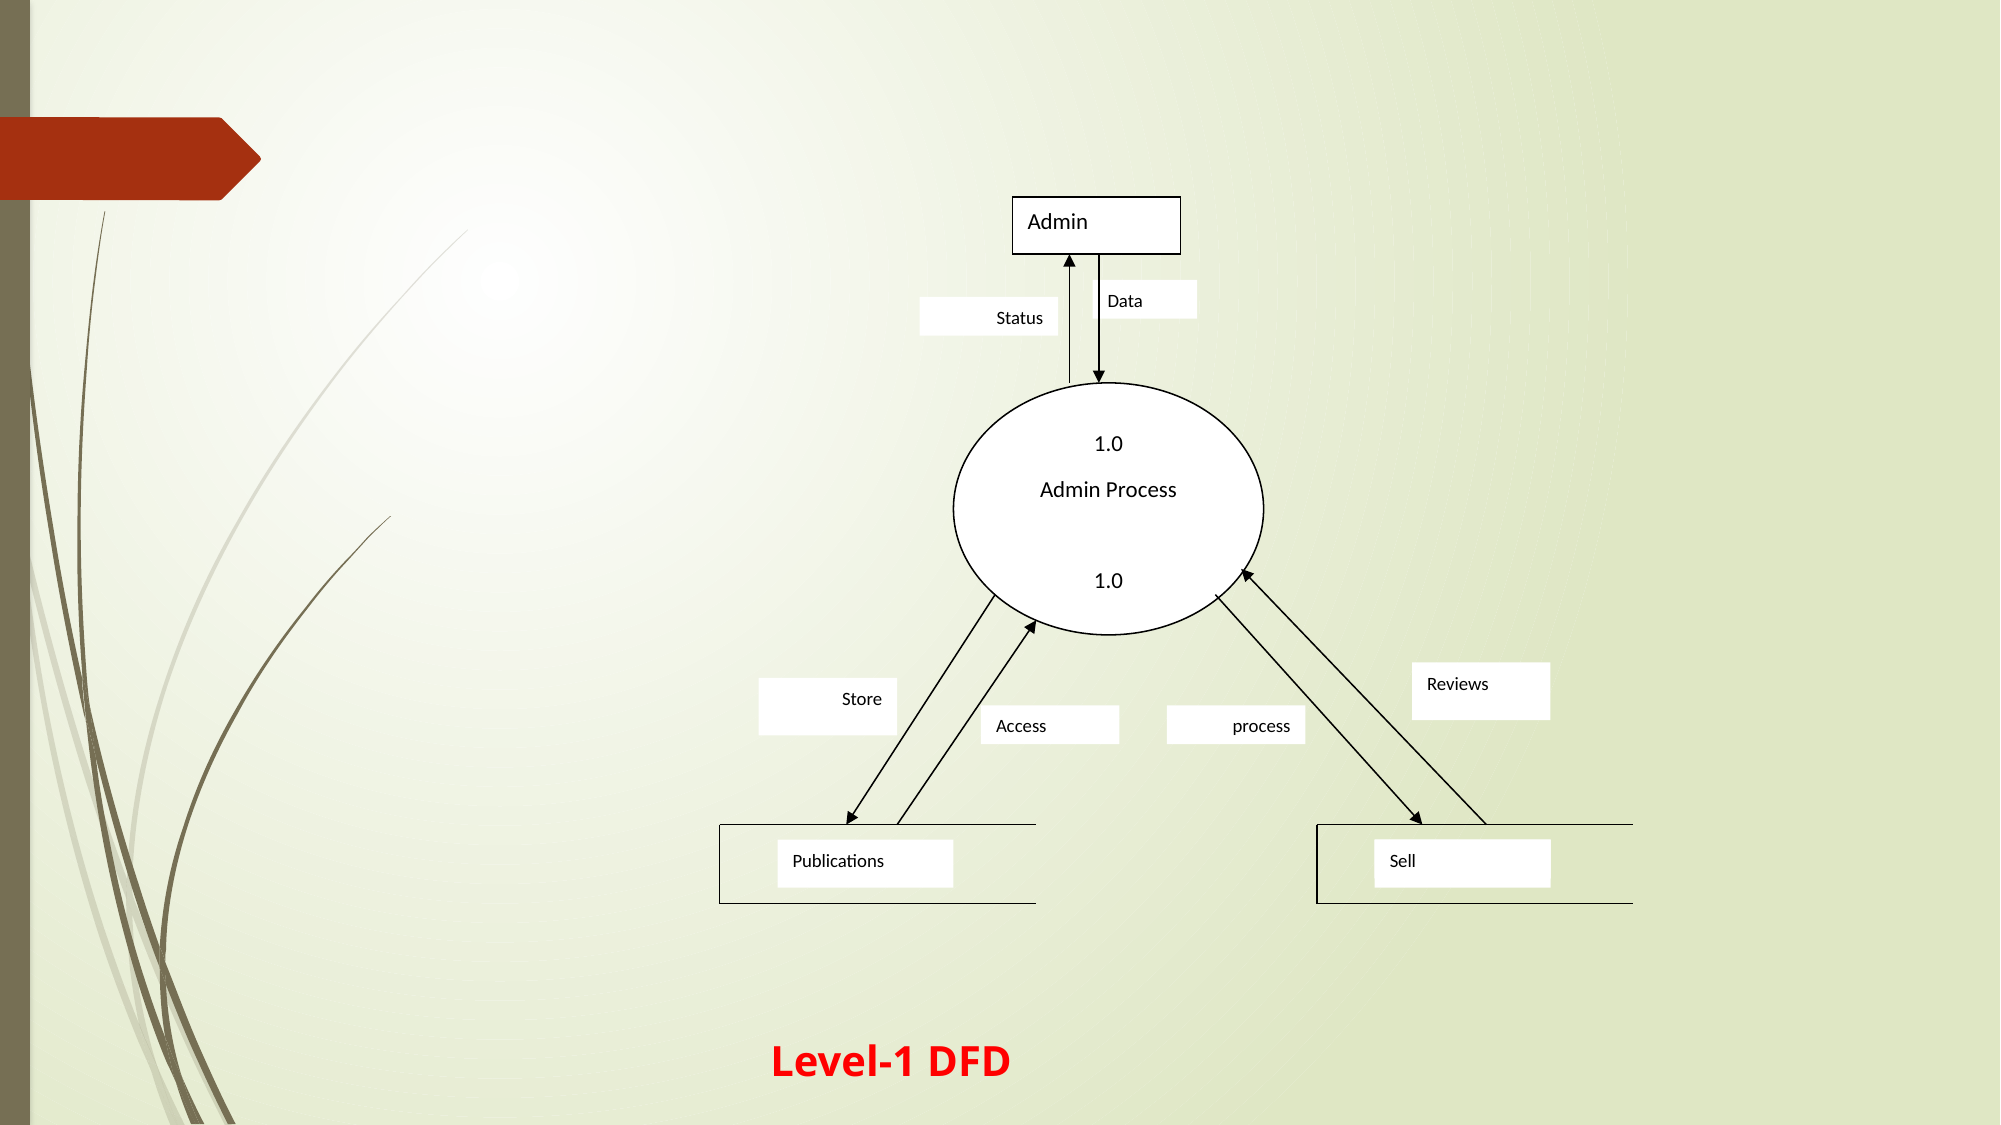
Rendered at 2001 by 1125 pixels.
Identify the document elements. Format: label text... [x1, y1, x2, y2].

text_box Level-1 DFD [755, 1027, 1345, 1092]
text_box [719, 196, 1634, 913]
